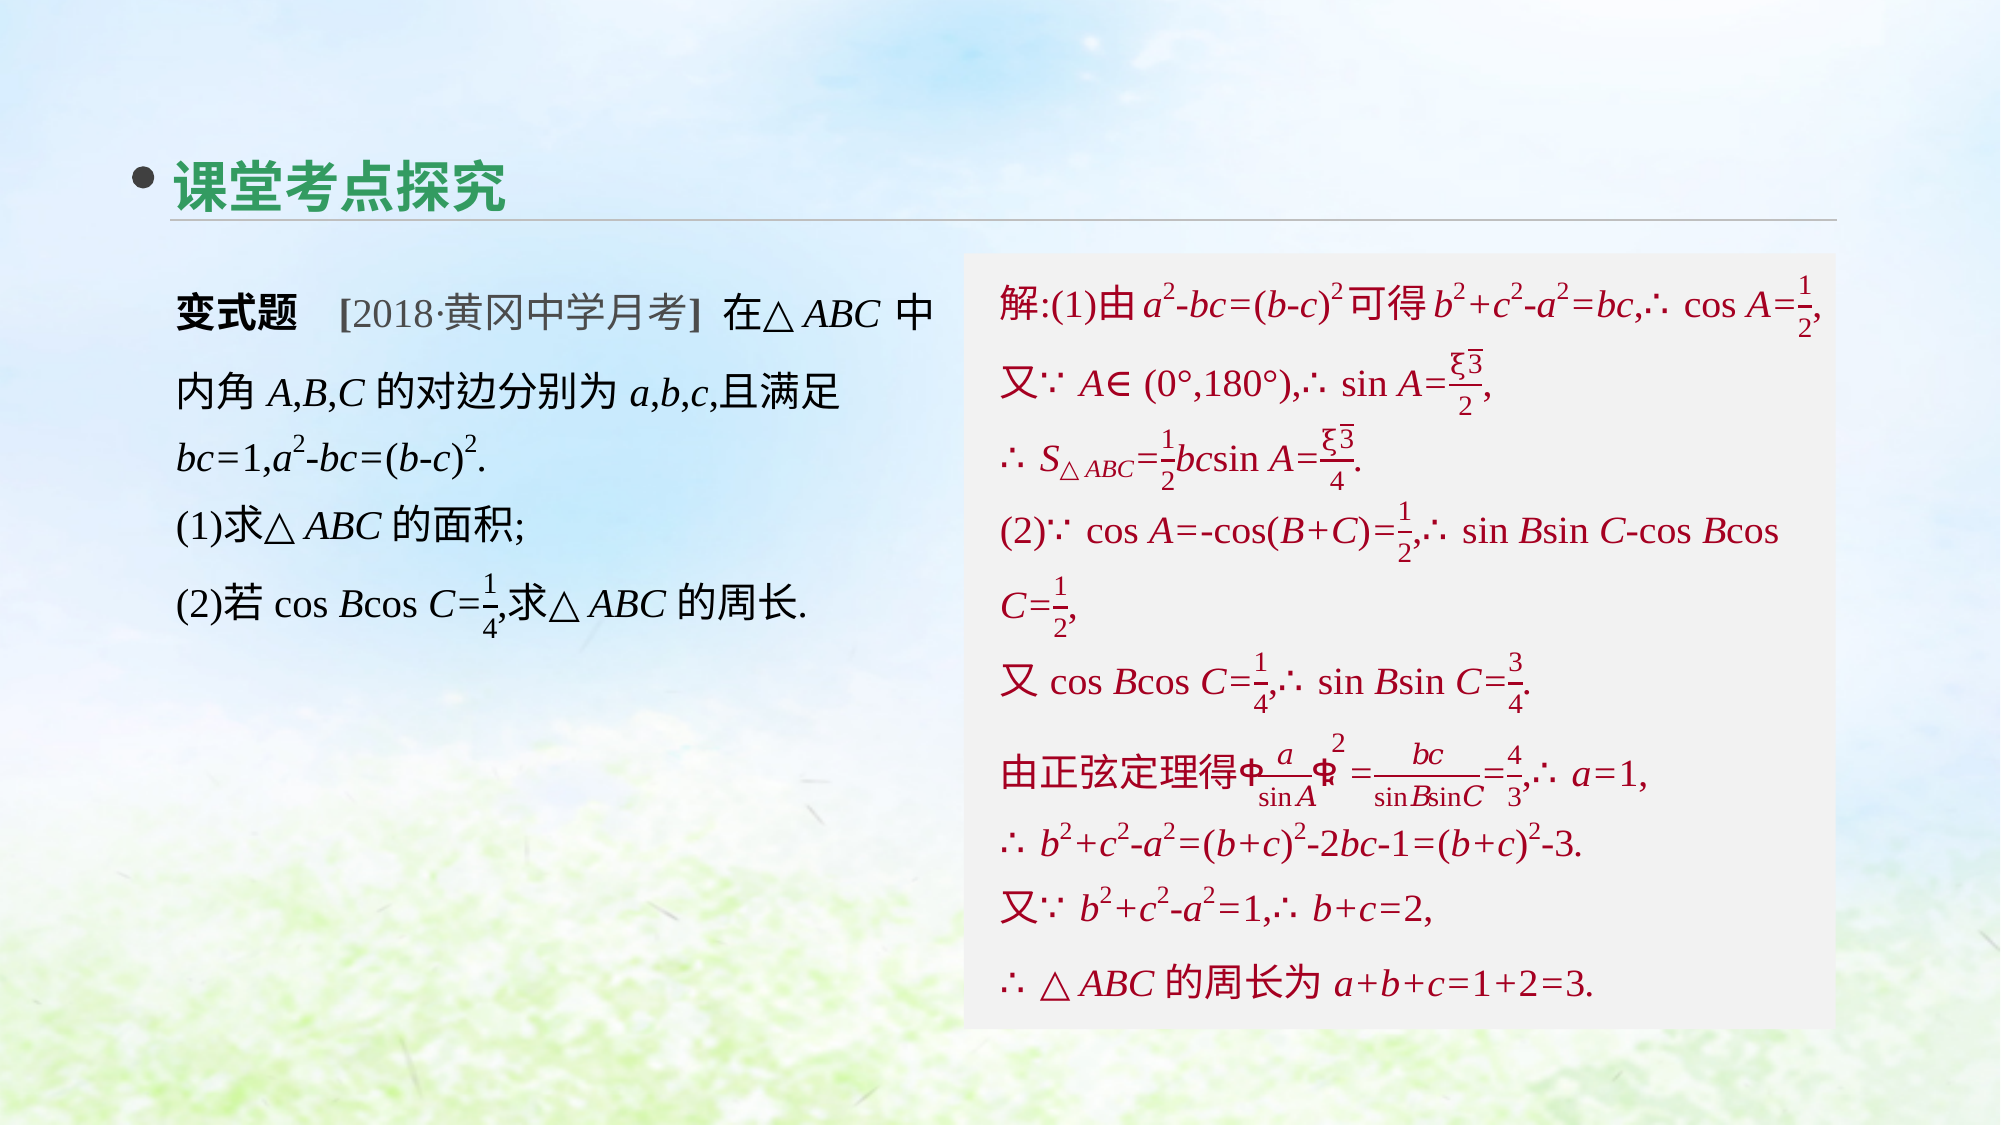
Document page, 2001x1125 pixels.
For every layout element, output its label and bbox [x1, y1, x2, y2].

text_box [133, 144, 1837, 228]
text_box [175, 271, 936, 985]
text_box [999, 265, 1823, 1020]
text_box [962, 251, 1838, 1031]
picture [0, 0, 2001, 1125]
